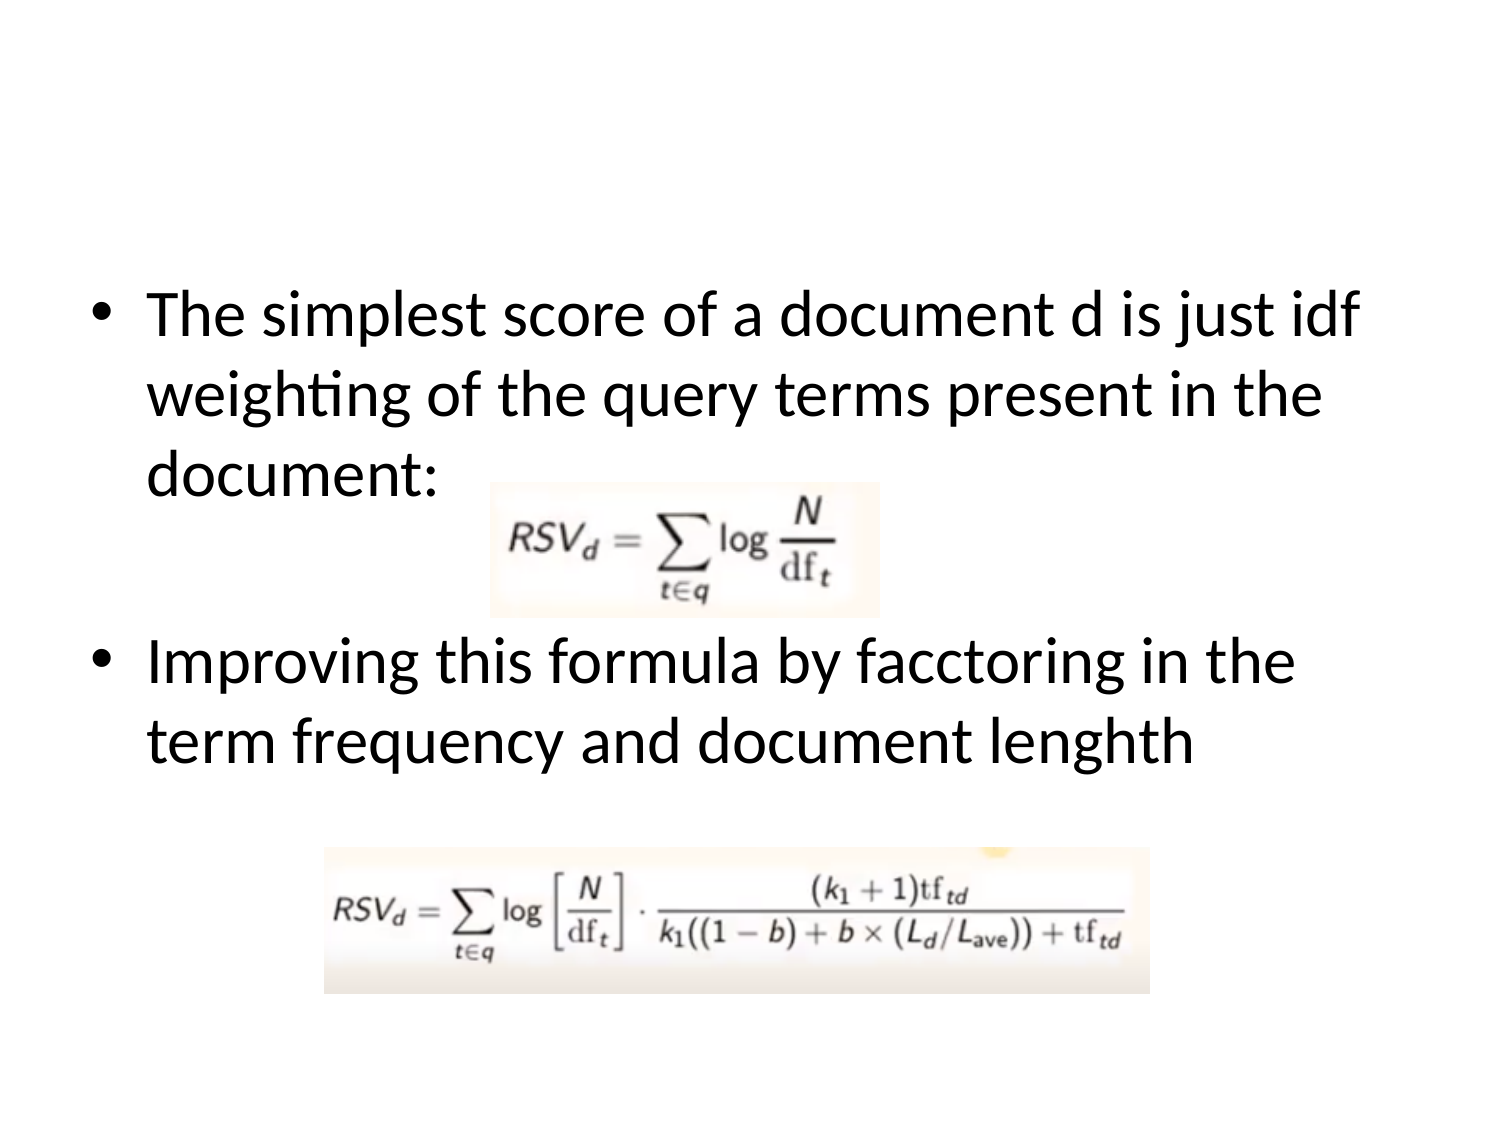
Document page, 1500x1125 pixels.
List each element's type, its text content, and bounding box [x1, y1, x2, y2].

picture [324, 847, 1150, 994]
list The simplest score of a document d is just idf weighting of the query terms present in the document: Improving this formula by facctoring in the term frequency and document lenghth [75, 262, 1425, 1005]
picture [489, 482, 881, 618]
